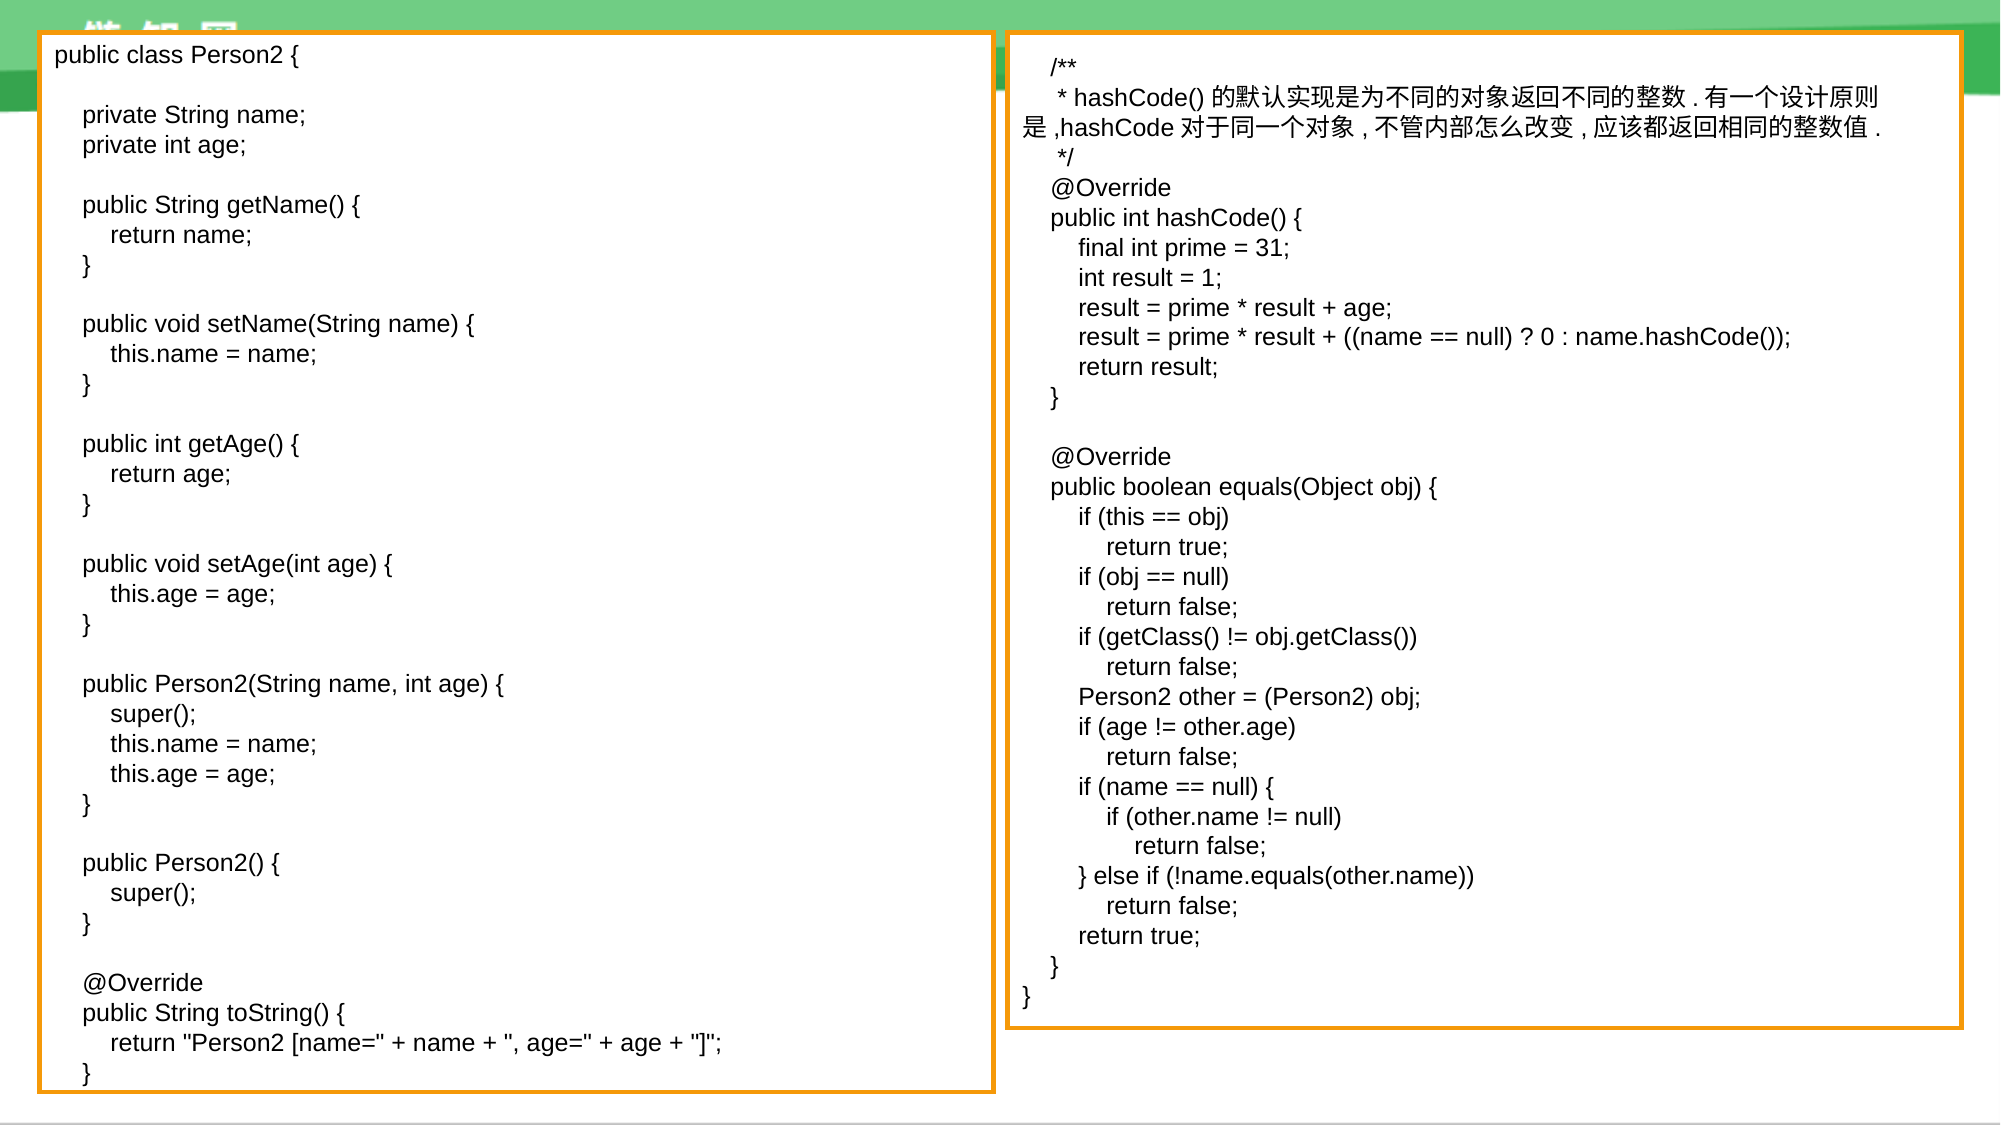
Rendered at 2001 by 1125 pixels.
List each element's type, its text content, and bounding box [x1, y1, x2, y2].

text_box /** * hashCode()的默认实现是为不同的对象返回不同的整数.有一个设计原则是,hashCode对于同一个对象,不管内部怎么改变,应该都返回相同的整数值. */ @Override public int hashCode() { final int prime = 31; int result = 1; result = prime * result + age; result = prime * result + ((name == null) ? 0 : name.hashCode()); return result; } @Override public boolean equals(Object obj) { if (this == obj) return true; if (obj == null) return false; if (getClass() != obj.getClass()) return false; Person2 other = (Person2) obj; if (age != other.age) return false; if (name == null) { if (other.name != null) return false; } else if (!name.equals(other.name)) return false; return true; } } [1007, 32, 1963, 1029]
text_box public class Person2 { private String name; private int age; public String getName() { return name; } public void setName(String name) { this.name = name; } public int getAge() { return age; } public void setAge(int age) { this.age = age; } public Person2(String name, int age) { super(); this.name = name; this.age = age; } public Person2() { super(); } @Override public String toString() { return "Person2 [name=" + name + ", age=" + age + "]"; } [39, 32, 995, 1093]
picture [0, 0, 2001, 1125]
